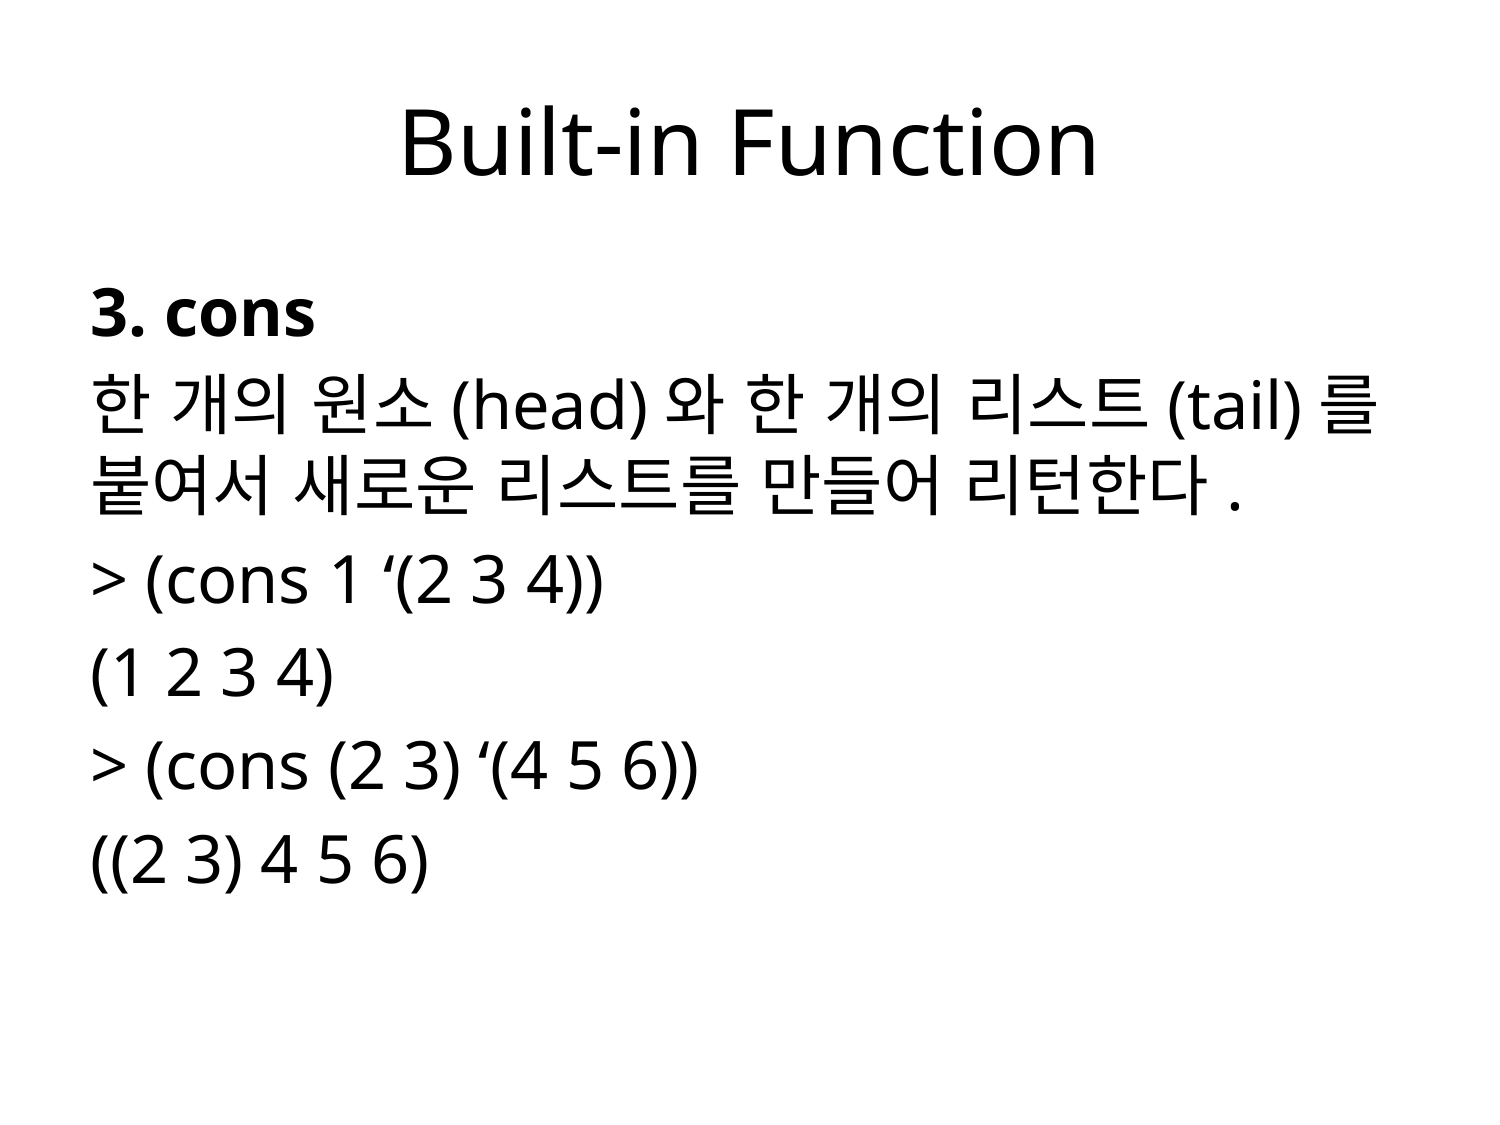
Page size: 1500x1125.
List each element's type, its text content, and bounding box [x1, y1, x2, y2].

list 3. cons 한 개의 원소(head)와 한 개의 리스트(tail)를 붙여서 새로운 리스트를 만들어 리턴한다. > (cons 1 ‘(2 3 4)) (1 2 3 4) > (cons (2 3) ‘(4 5 6)) ((2 3) 4 5 6) [75, 262, 1425, 1005]
title Built-in Function [75, 45, 1425, 233]
